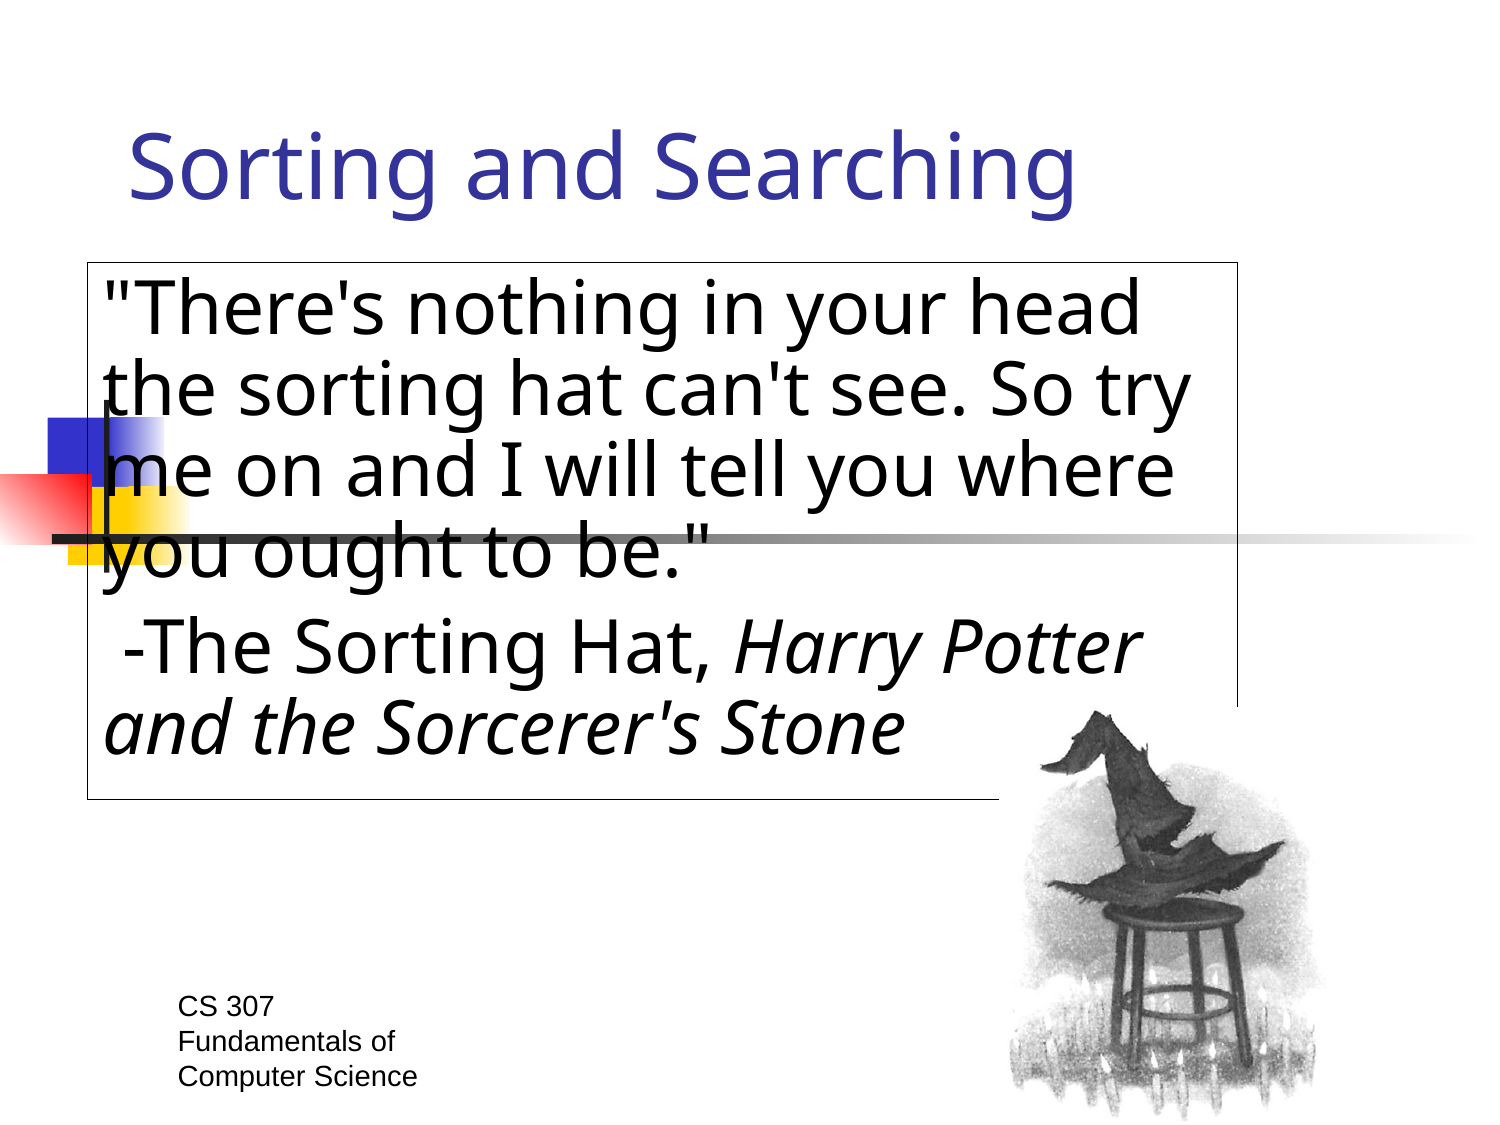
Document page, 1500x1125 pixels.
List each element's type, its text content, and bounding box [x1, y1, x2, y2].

slide_number CS 307 Fundamentals of Computer Science [162, 1025, 475, 1100]
title Sorting and Searching [112, 37, 1388, 225]
subtitle "There's nothing in your head the sorting hat can't see. So try me on and I will tell you where you ought to be." -The Sorting Hat, Harry Potter and the Sorcerer's Stone [87, 262, 1238, 800]
picture [999, 707, 1338, 1125]
